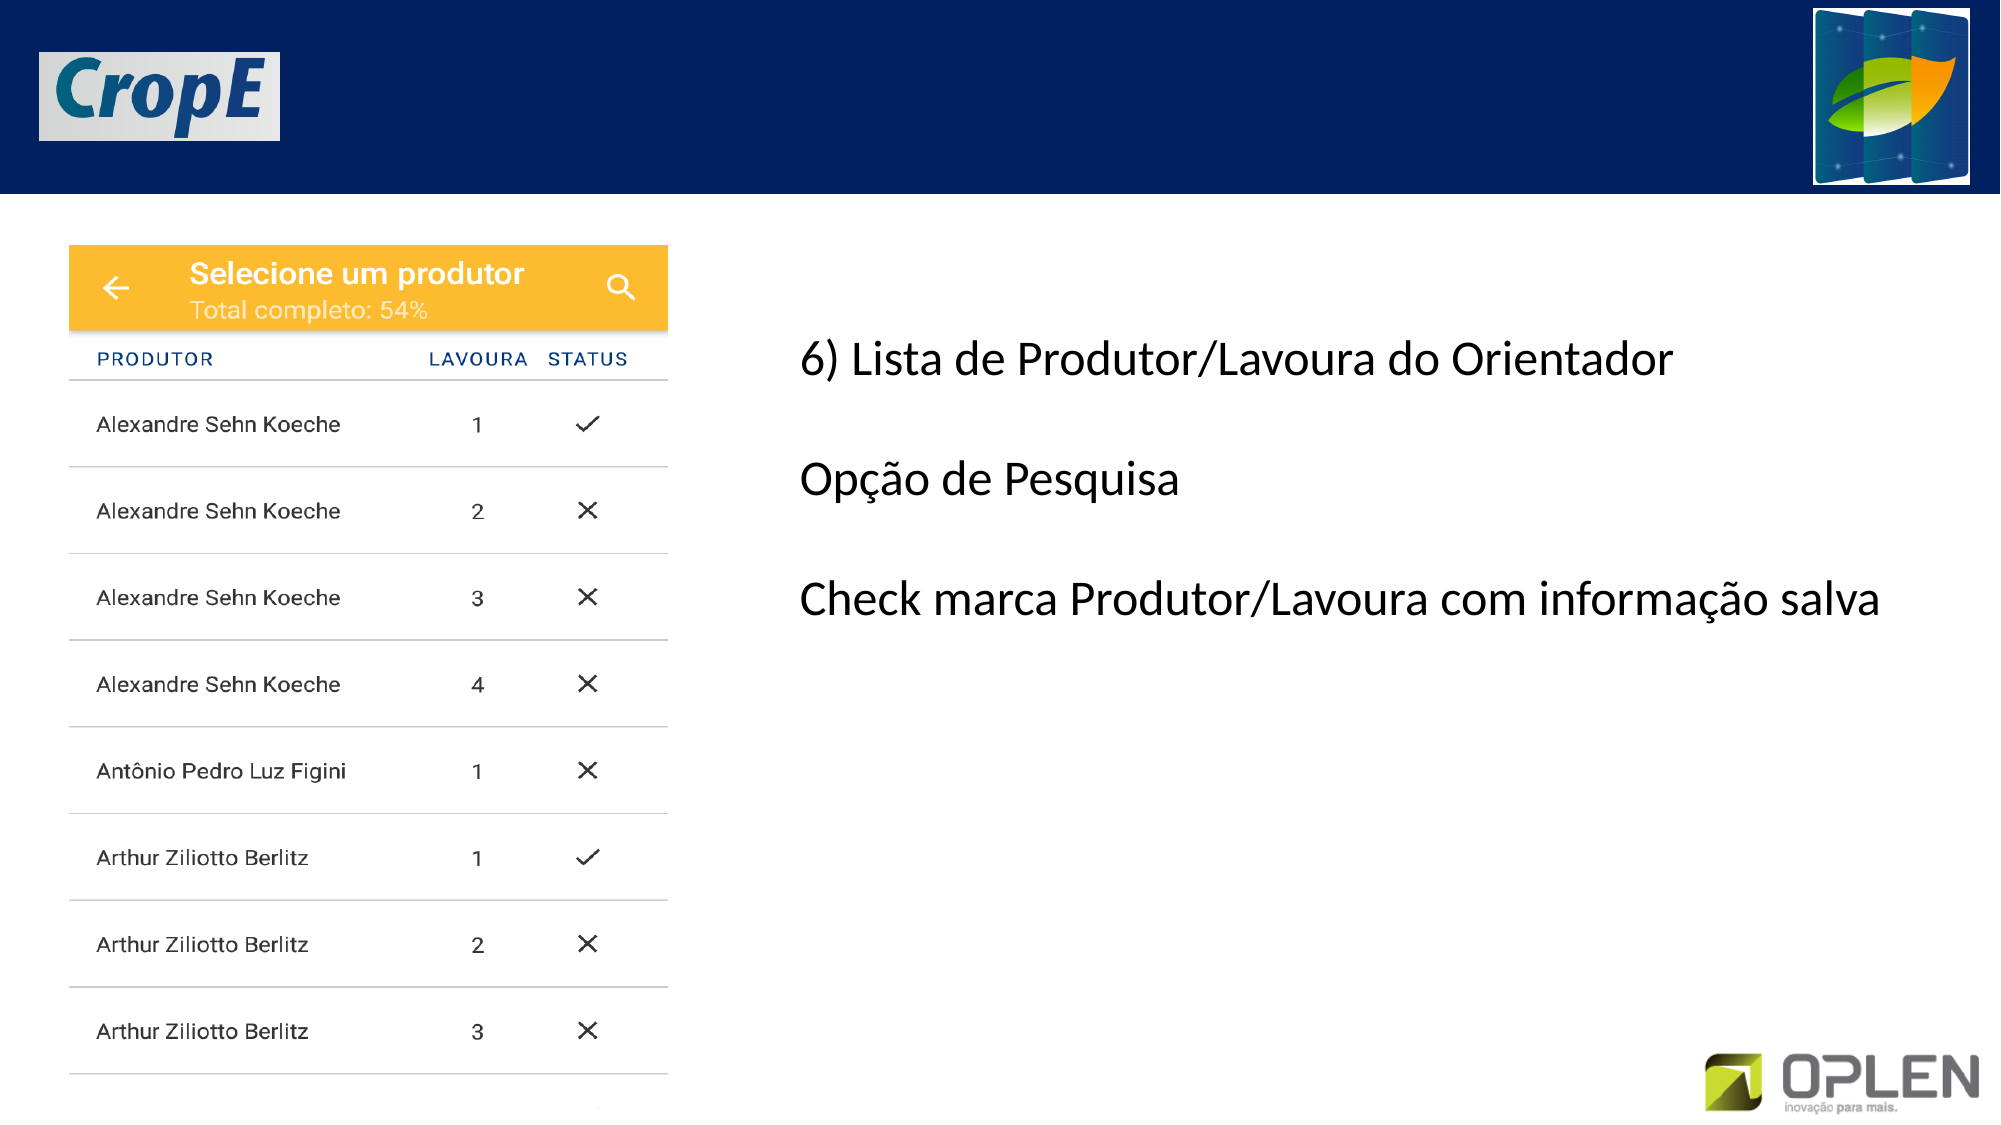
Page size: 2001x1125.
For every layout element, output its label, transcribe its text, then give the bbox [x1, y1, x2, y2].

text_box [0, 0, 2000, 194]
text_box 6) Lista de Produtor/Lavoura do Orientador Opção de Pesquisa Check marca Produtor/Lavoura com informação salva [785, 317, 1900, 633]
picture [39, 52, 280, 141]
picture [1699, 1047, 1987, 1125]
picture [69, 245, 668, 1110]
picture [1813, 8, 1970, 185]
